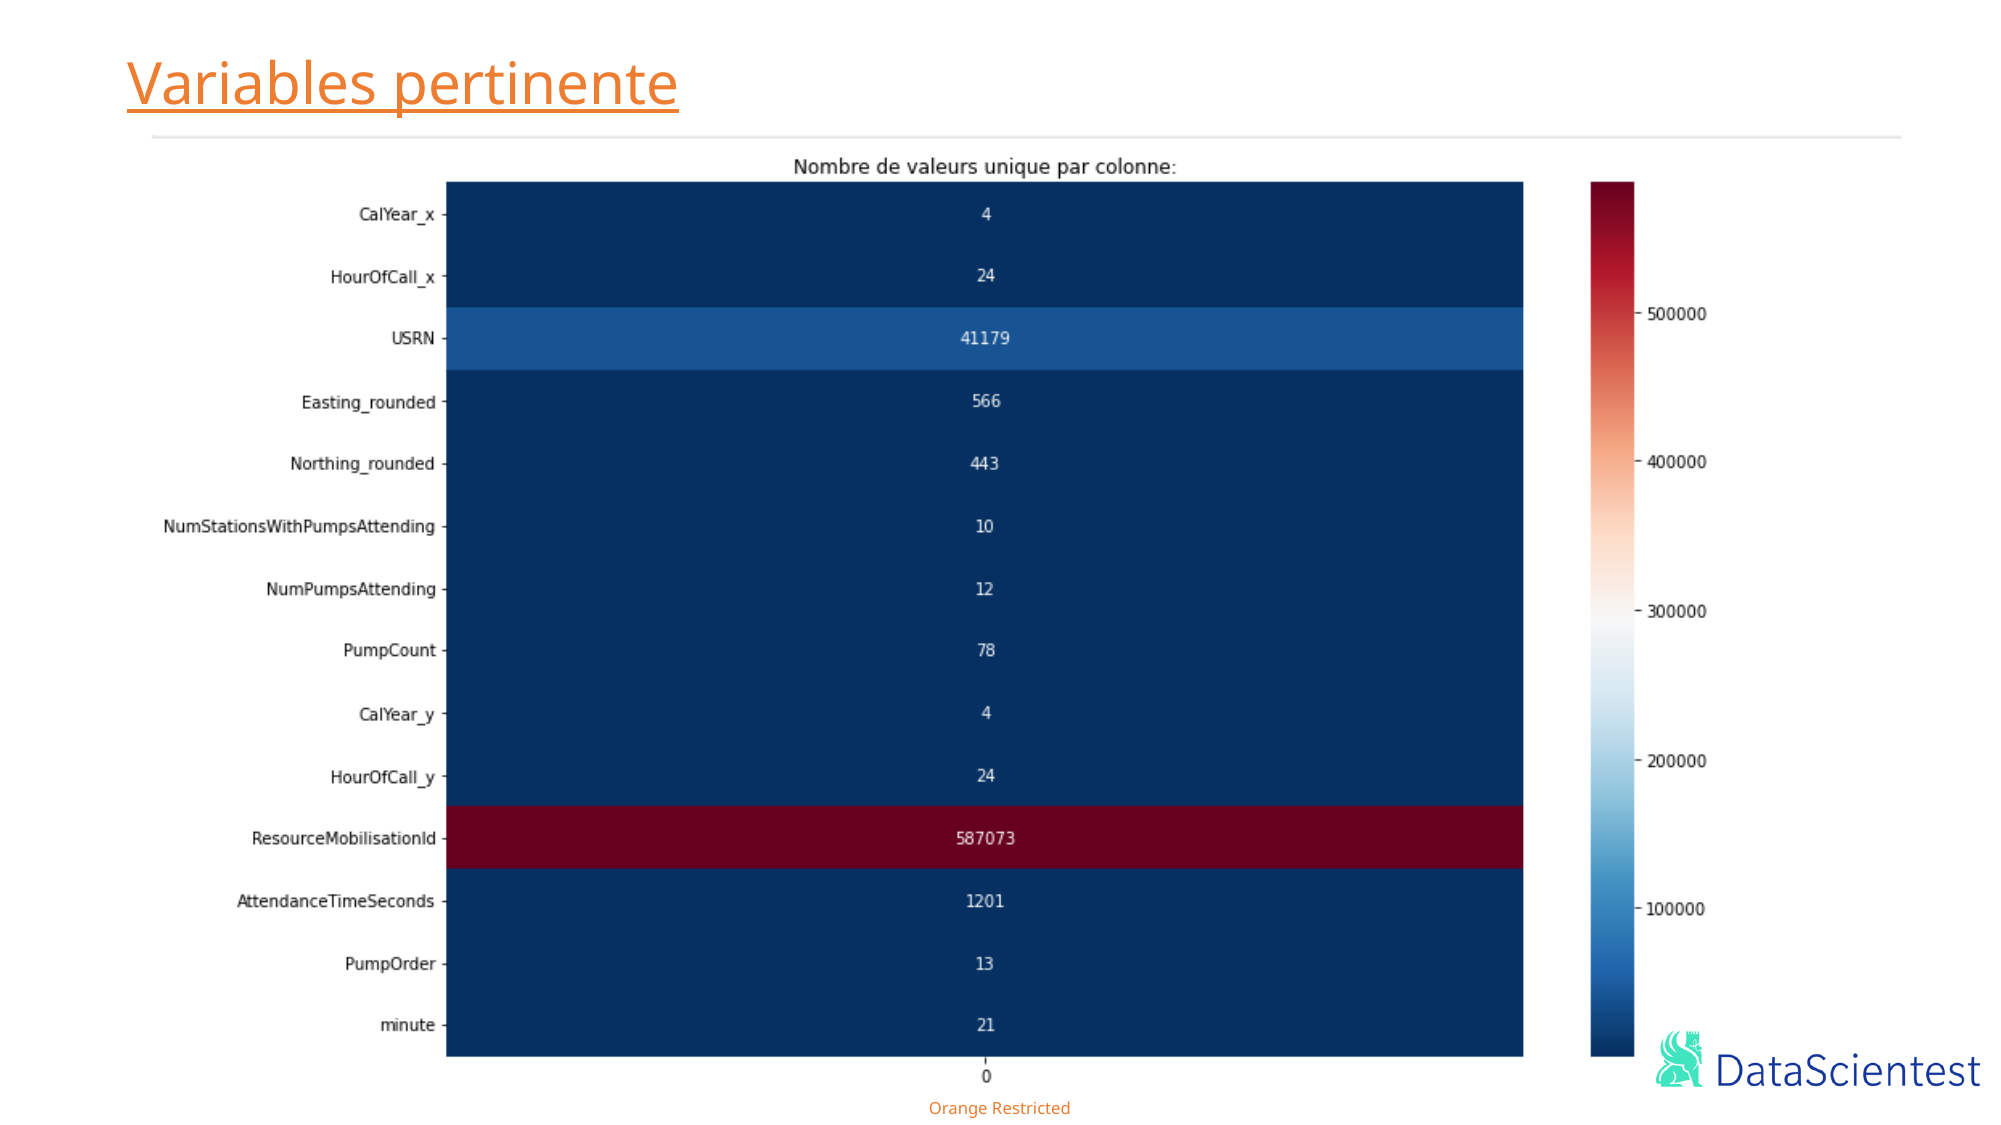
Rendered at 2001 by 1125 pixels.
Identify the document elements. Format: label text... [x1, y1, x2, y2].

picture [132, 135, 1980, 1101]
title Variables pertinente [112, 0, 1838, 195]
